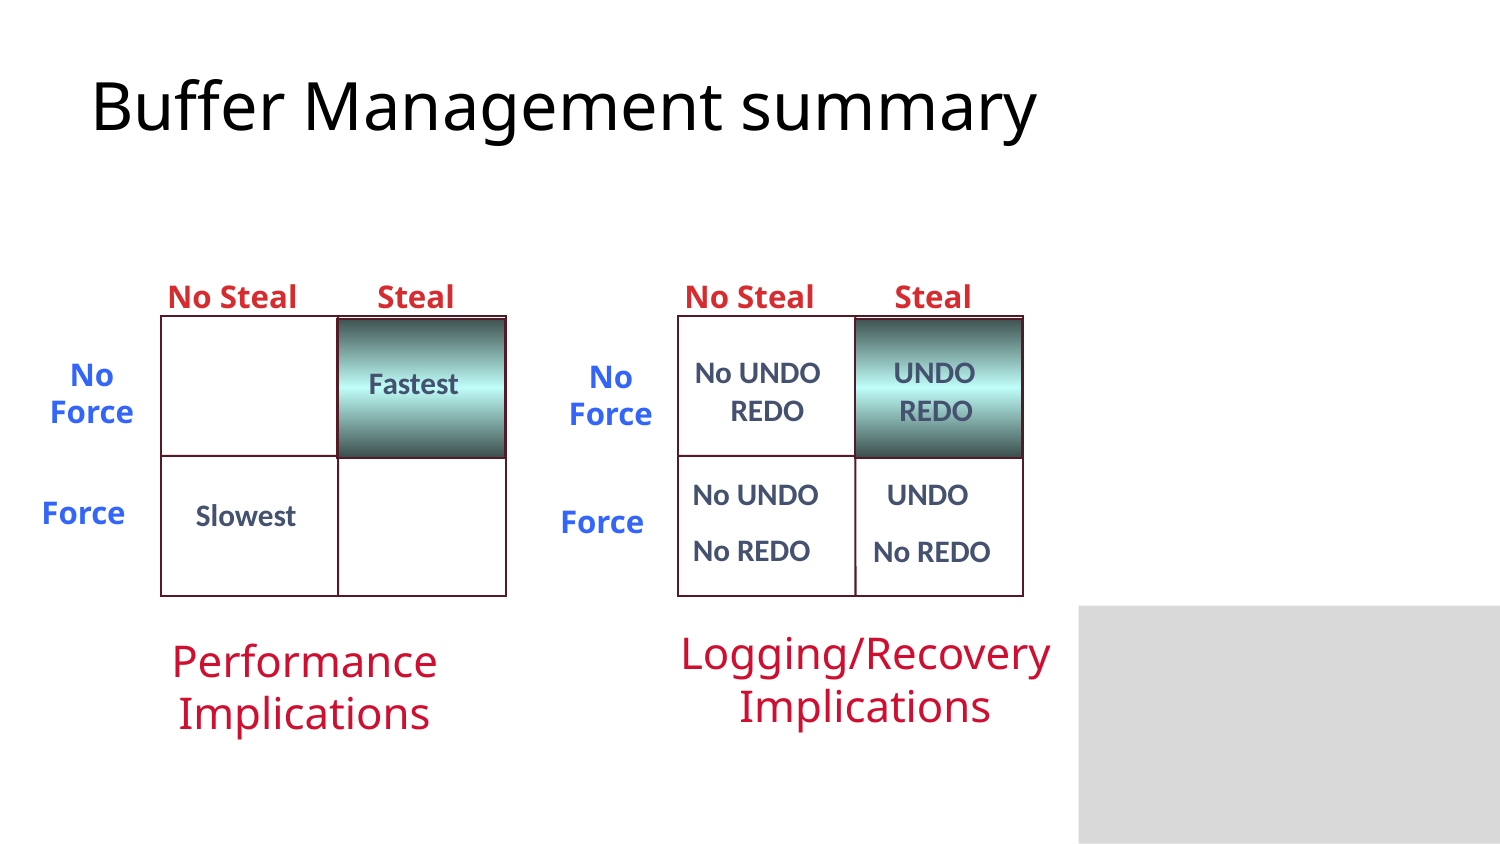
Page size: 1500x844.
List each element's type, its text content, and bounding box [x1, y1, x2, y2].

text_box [37, 271, 507, 748]
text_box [555, 271, 1061, 741]
title Buffer Management summary [75, 33, 1425, 175]
